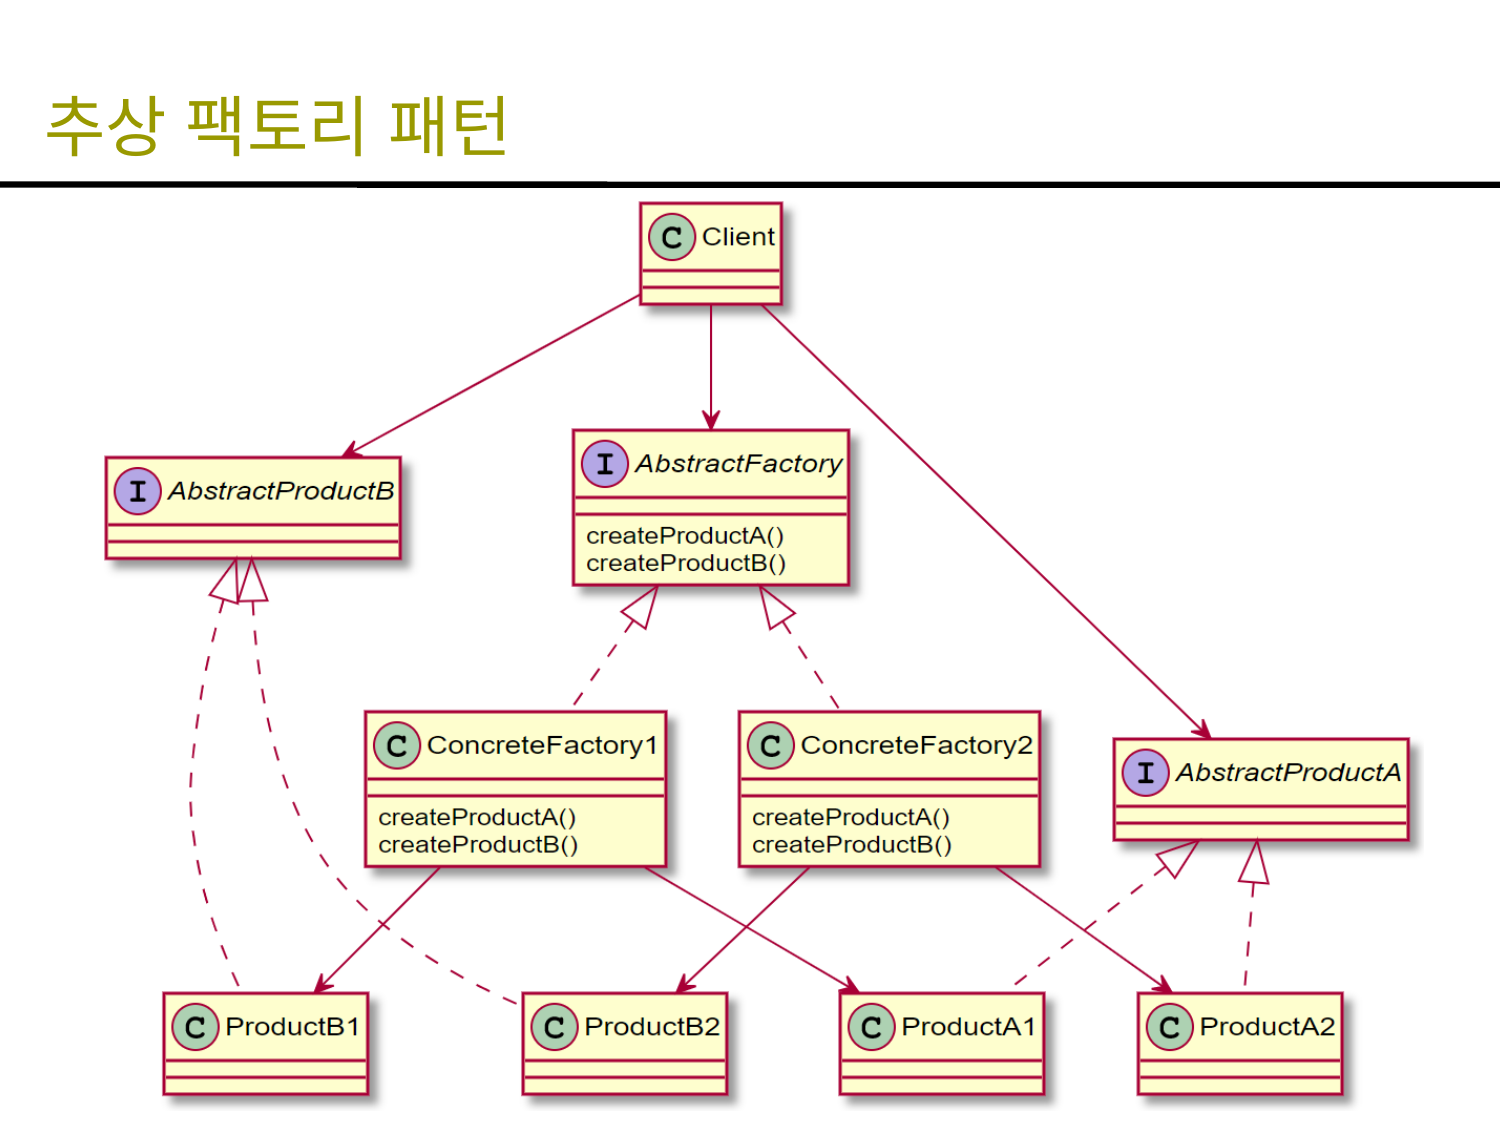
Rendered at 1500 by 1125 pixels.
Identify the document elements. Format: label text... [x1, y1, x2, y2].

picture [100, 195, 1424, 1111]
title 추상 팩토리 패턴 [29, 45, 1471, 173]
